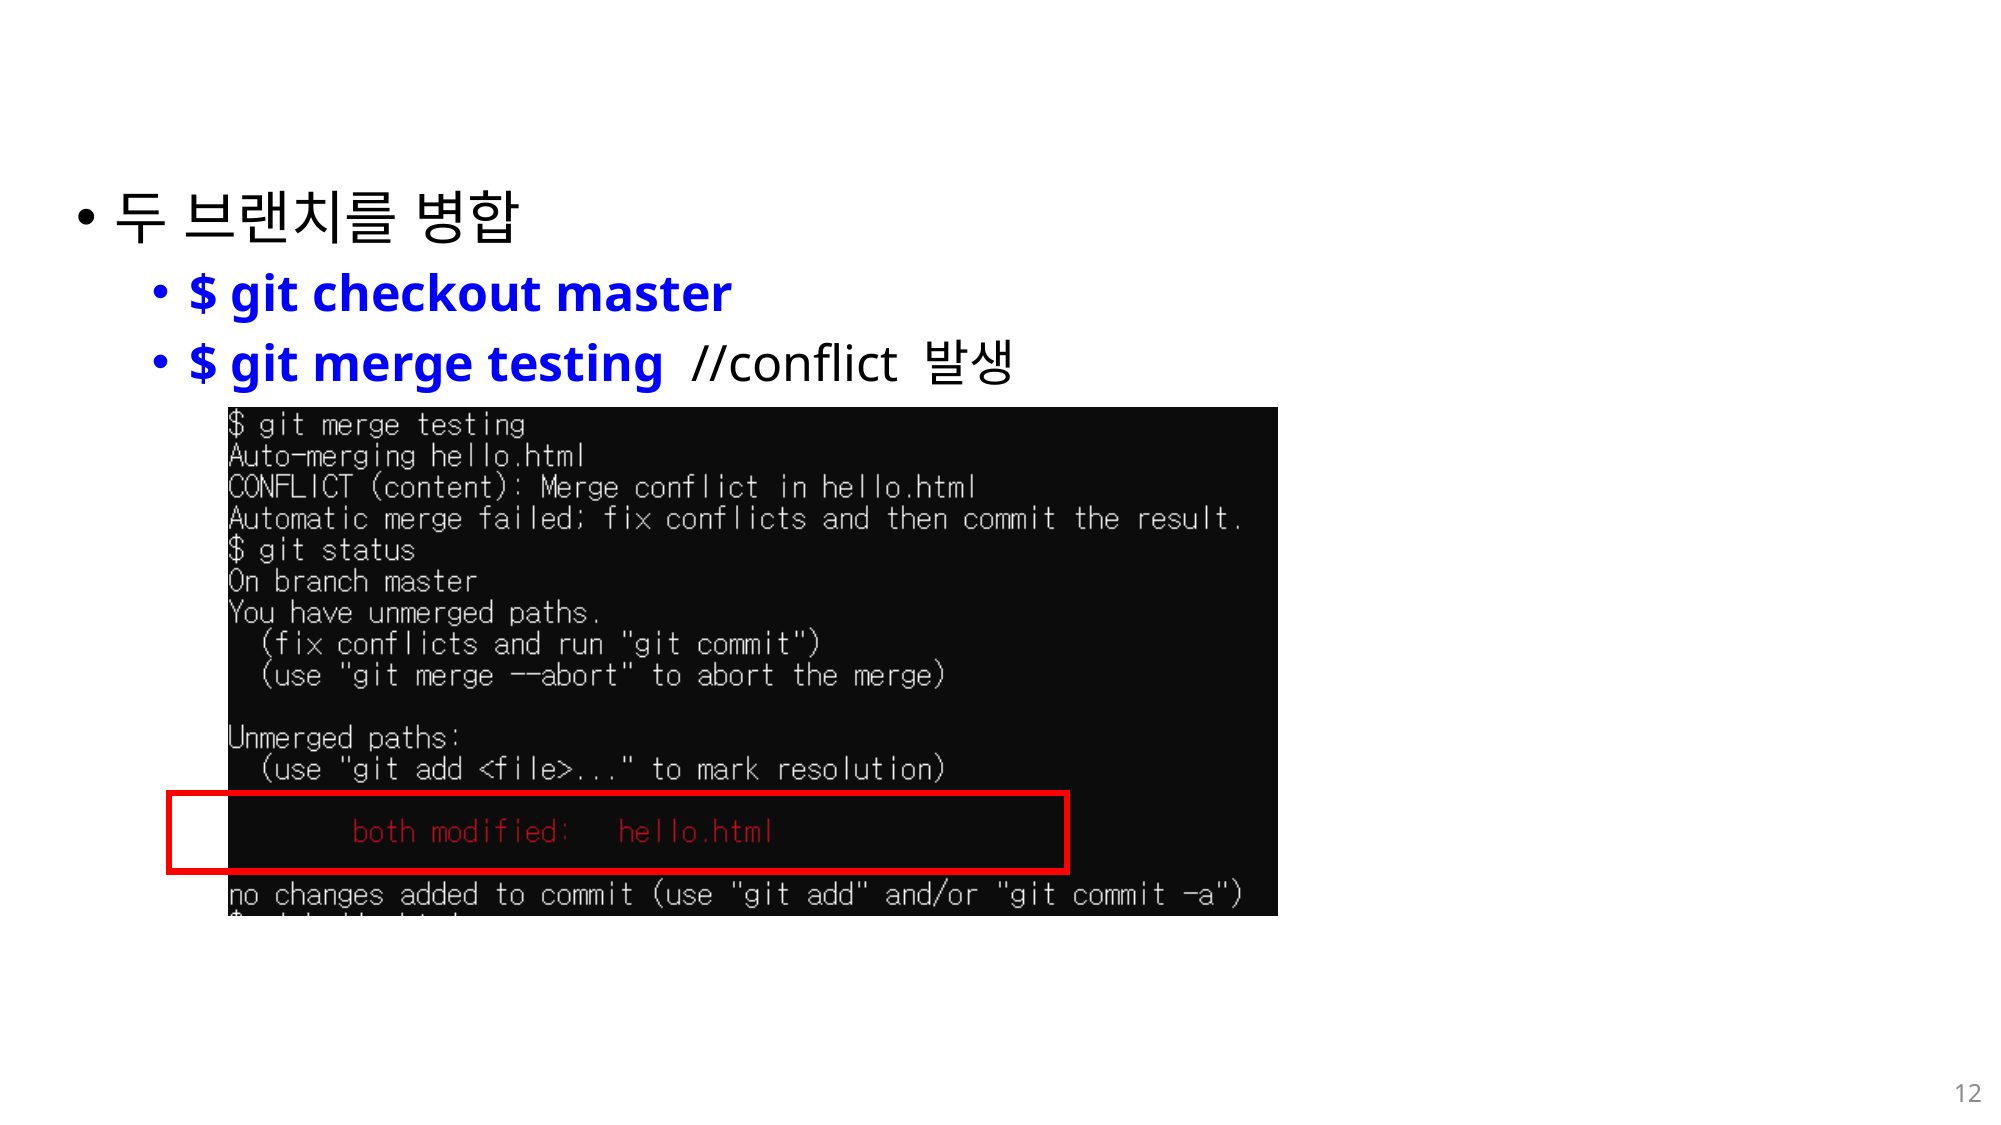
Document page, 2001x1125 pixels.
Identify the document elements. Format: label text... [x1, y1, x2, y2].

list 두 브랜치를 병합 $ git checkout master $ git merge testing //conflict 발생 [61, 173, 1938, 1095]
slide_number 12 [1922, 1065, 1998, 1125]
text_box [168, 792, 228, 872]
picture [228, 407, 1278, 916]
